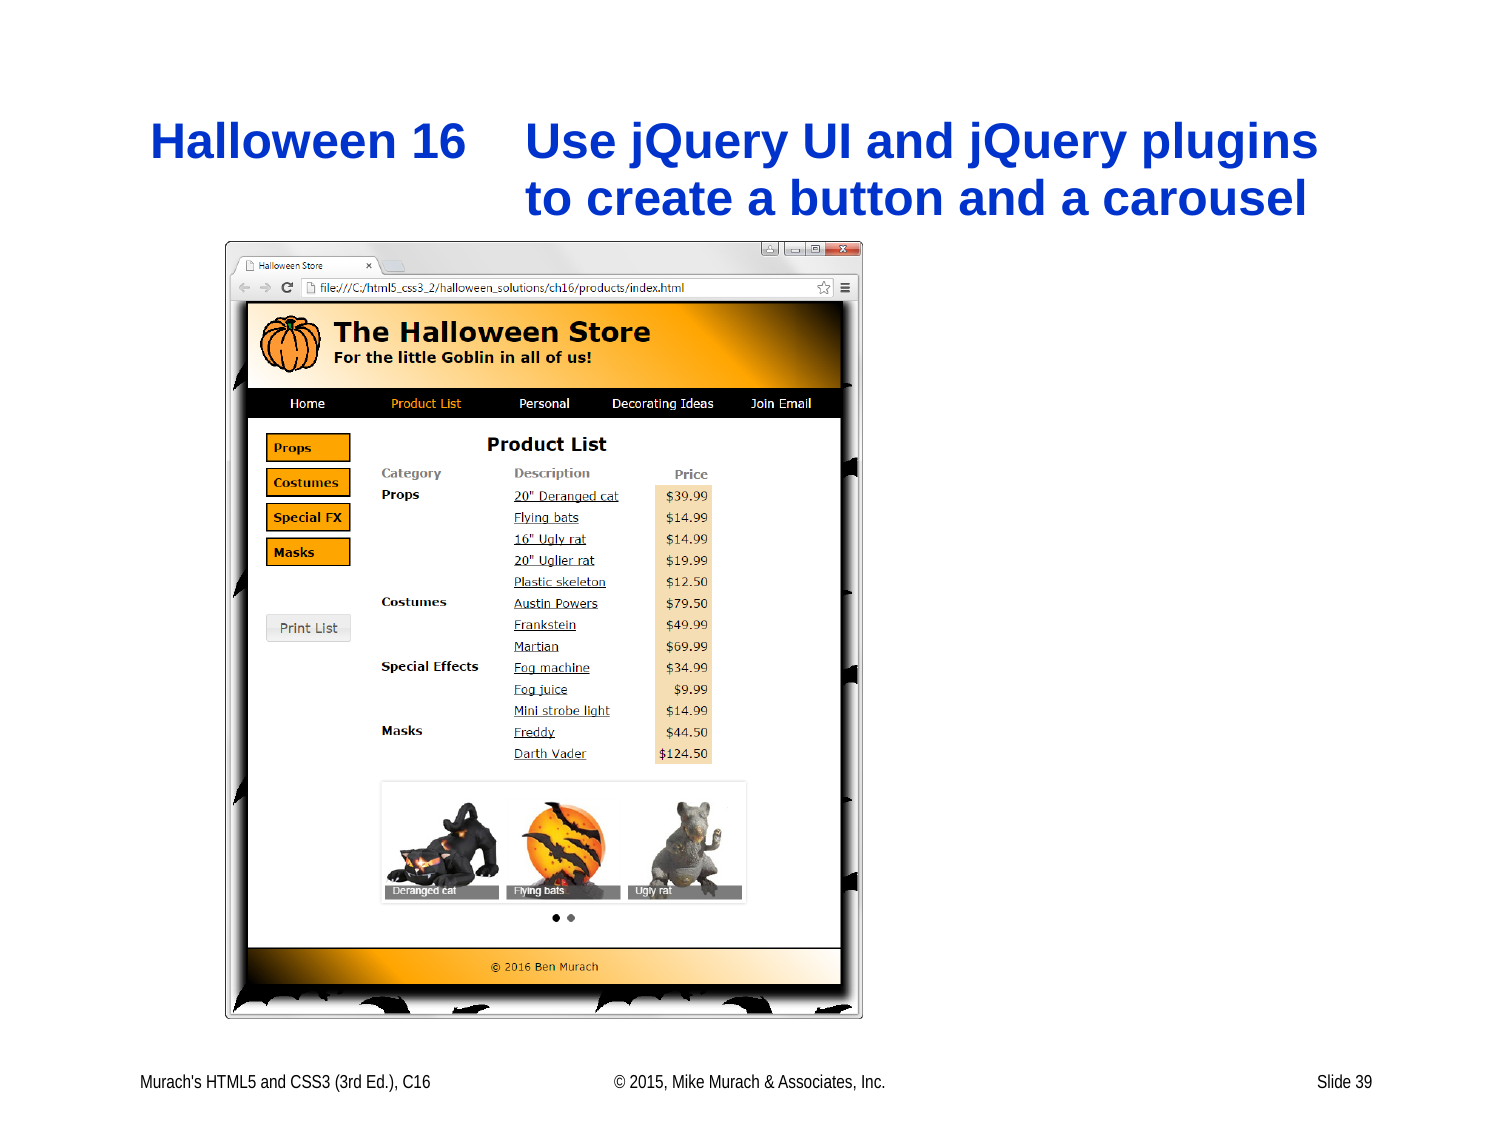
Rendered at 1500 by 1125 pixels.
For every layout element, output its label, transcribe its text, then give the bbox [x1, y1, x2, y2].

slide_number Slide 39 [1074, 1025, 1388, 1100]
picture [224, 240, 863, 1019]
slide_number Murach's HTML5 and CSS3 (3rd Ed.), C16 [125, 1025, 450, 1100]
footer © 2015, Mike Murach & Associates, Inc. [474, 1025, 1025, 1100]
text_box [149, 111, 1348, 240]
